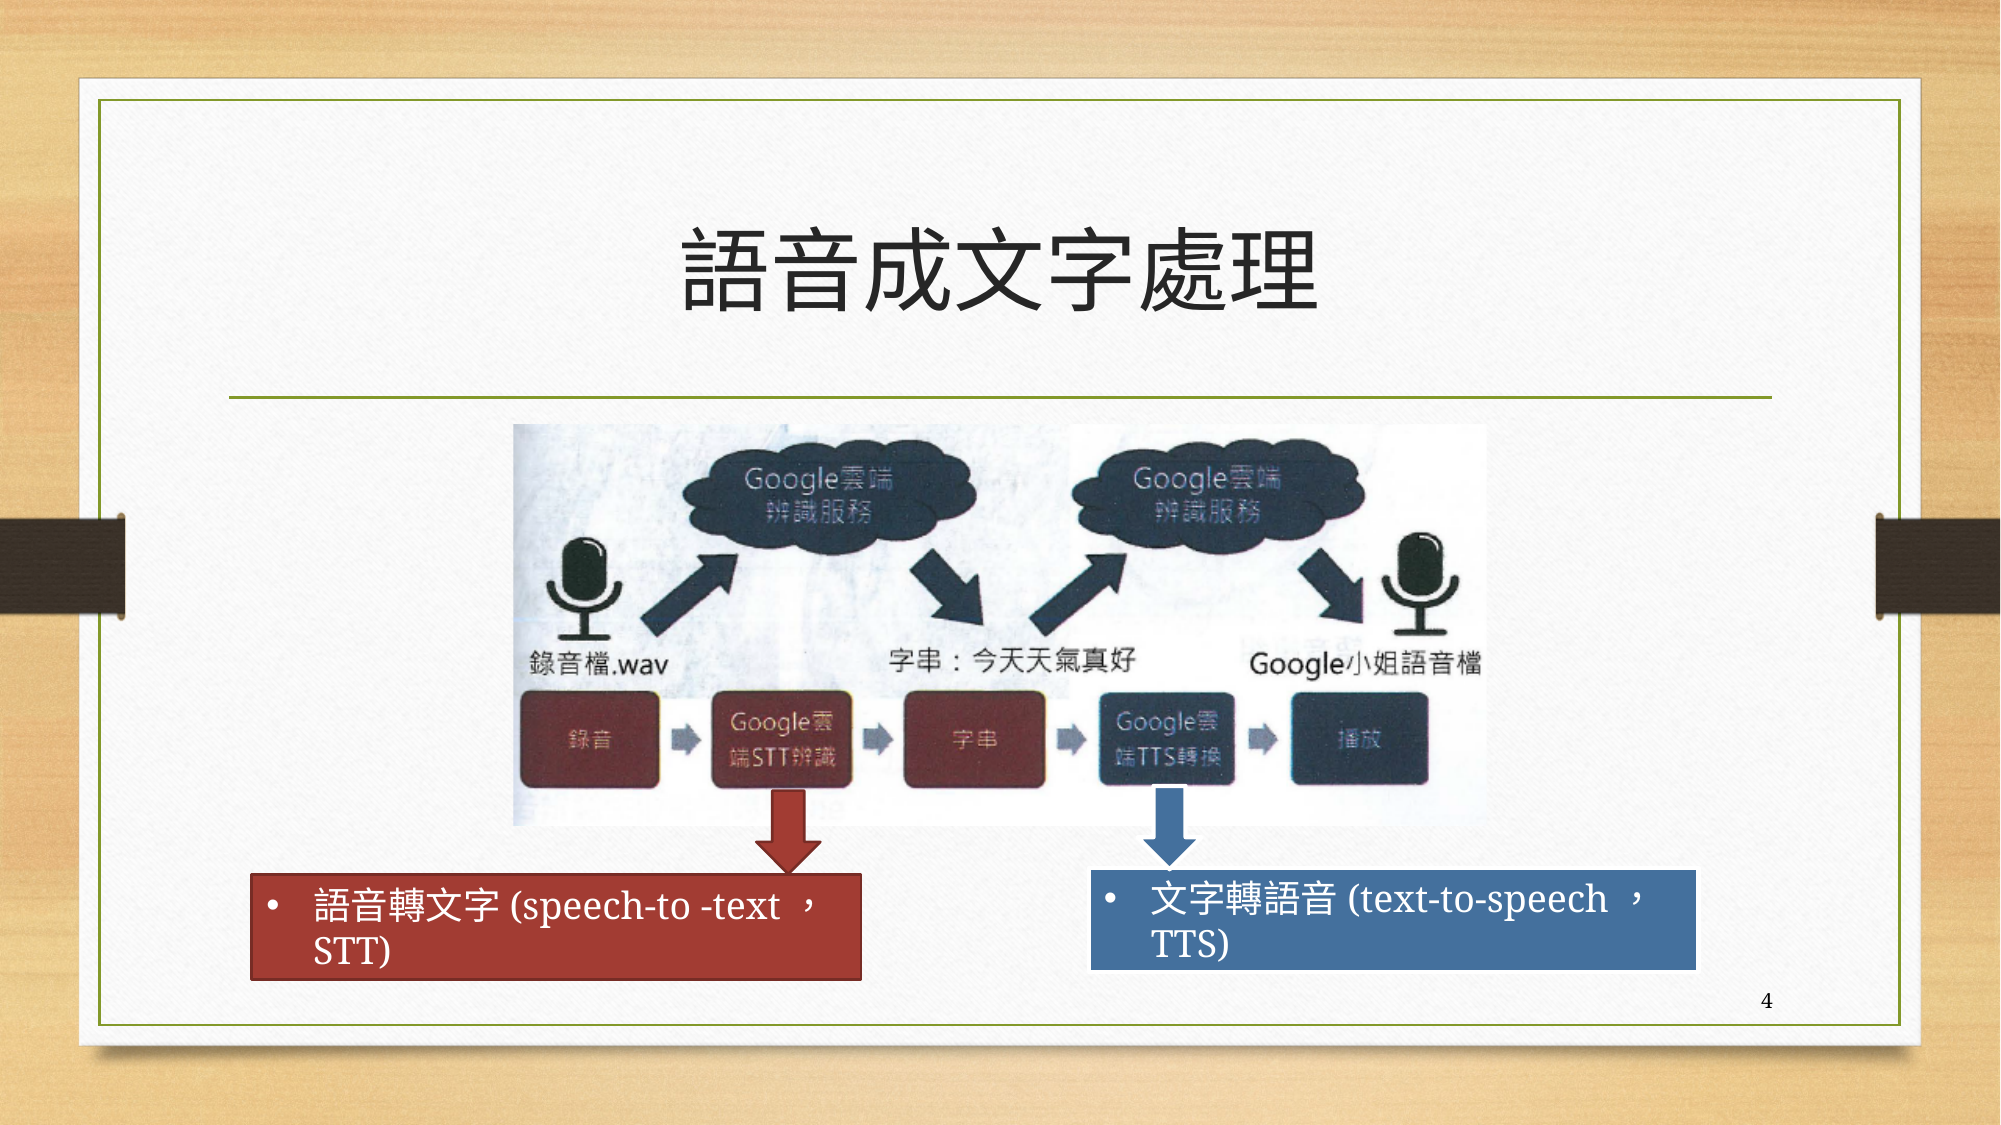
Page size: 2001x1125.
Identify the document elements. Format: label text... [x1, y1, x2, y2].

text_box 文字轉語音(text-to-speech，TTS) [1087, 866, 1701, 974]
text_box [1135, 826, 1204, 872]
text_box 語音轉文字(speech-to -text，STT) [250, 873, 862, 981]
text_box [755, 826, 822, 875]
slide_number 4 [1698, 979, 1788, 1025]
picture [0, 0, 2001, 1125]
title 語音成文字處理 [212, 161, 1788, 375]
